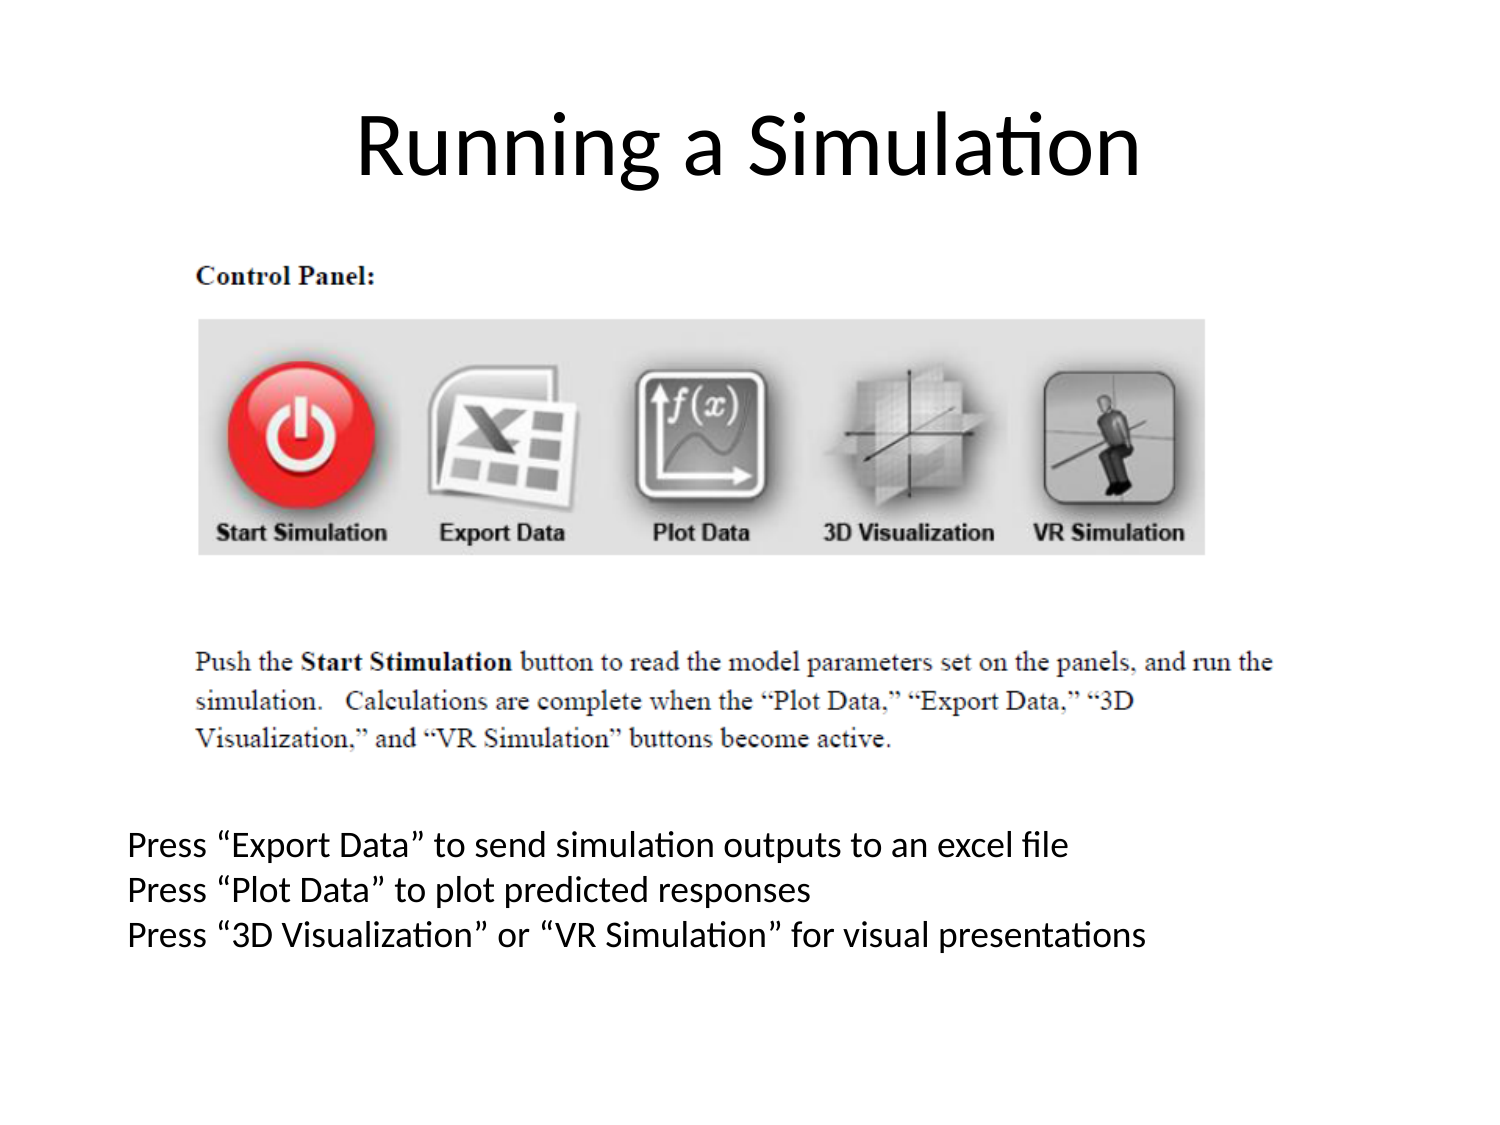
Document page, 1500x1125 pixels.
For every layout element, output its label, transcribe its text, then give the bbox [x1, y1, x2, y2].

title Running a Simulation [75, 45, 1425, 233]
text_box Press “Export Data” to send simulation outputs to an excel file Press “Plot Data” to plot predicted responses Press “3D Visualization” or “VR Simulation” for visual presentations [112, 812, 1275, 963]
picture [149, 237, 1301, 774]
